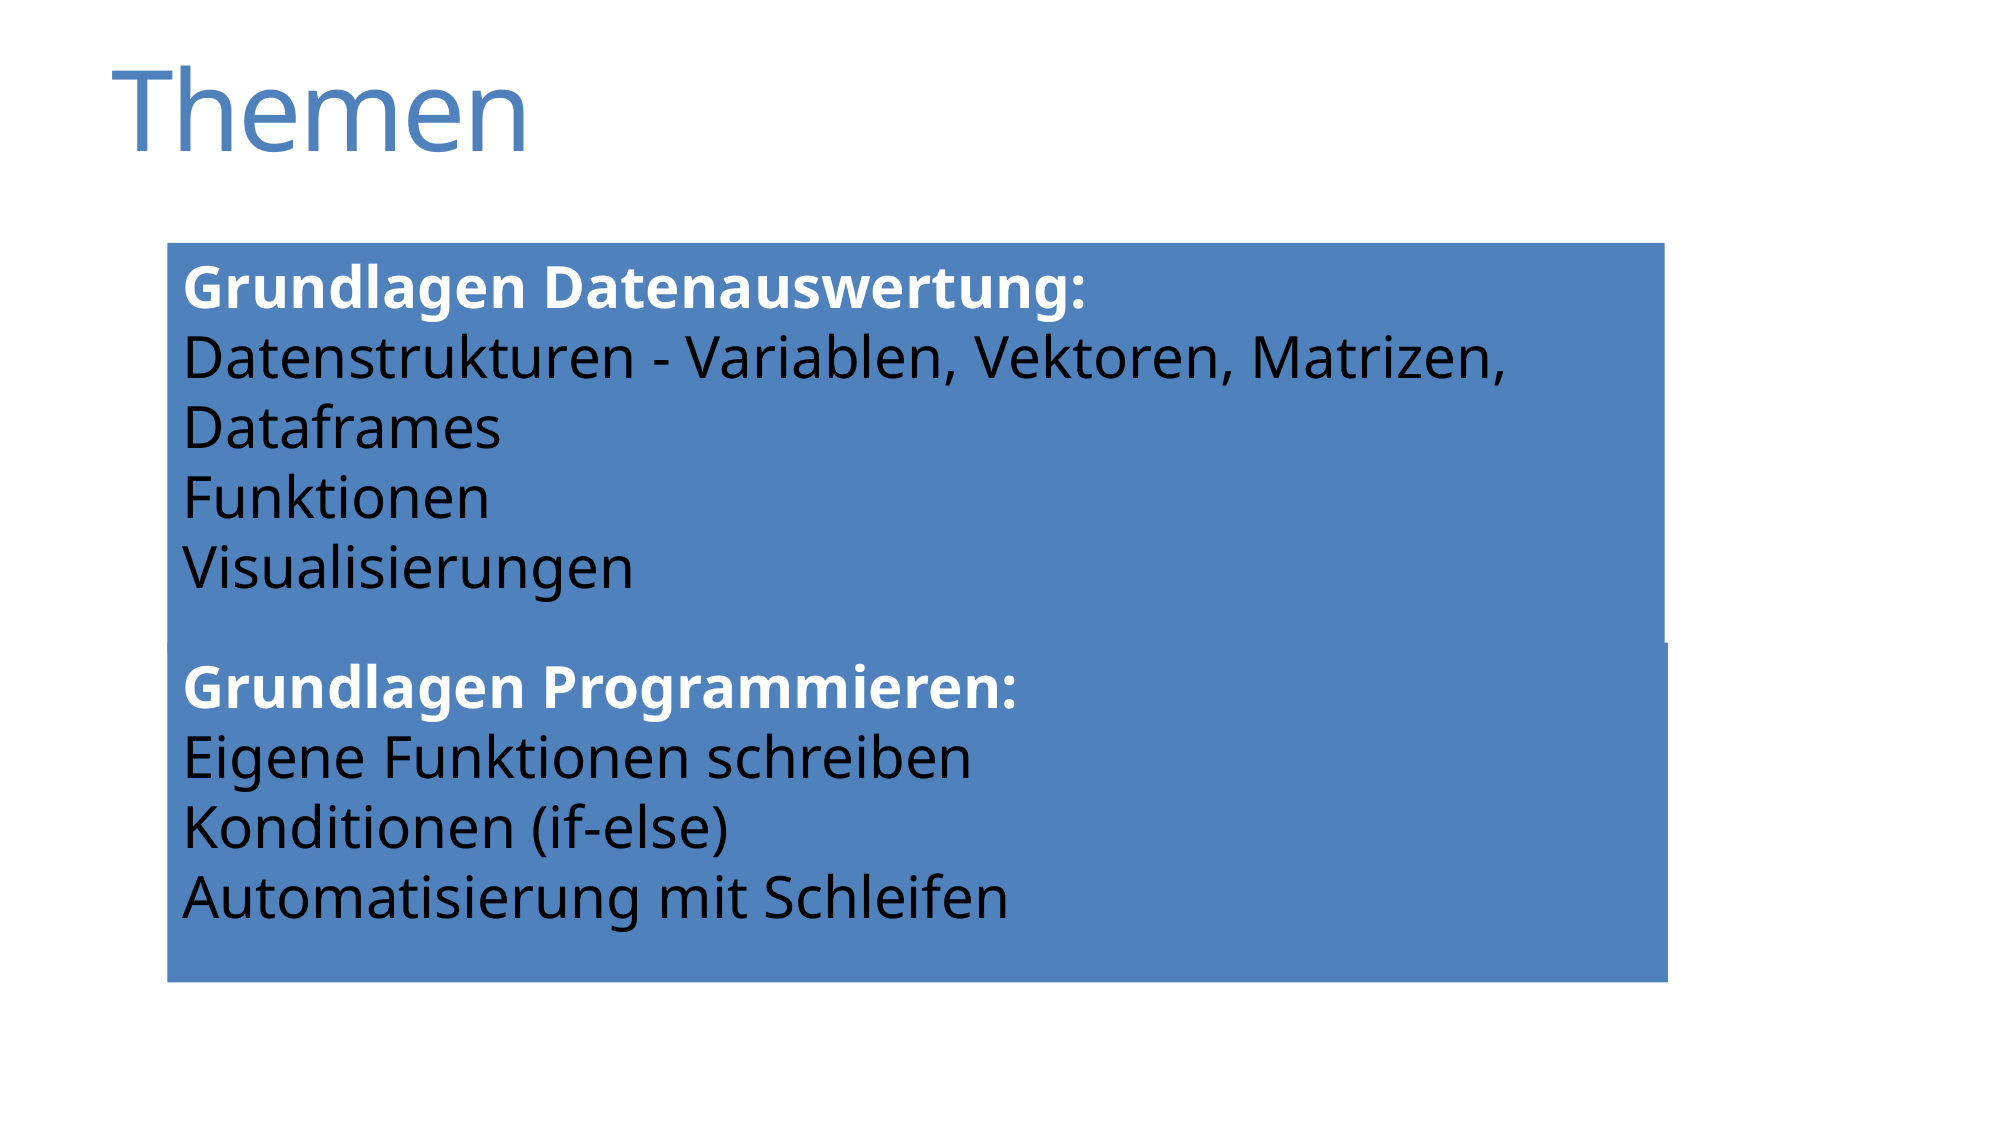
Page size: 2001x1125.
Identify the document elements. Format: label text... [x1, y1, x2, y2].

text_box Grundlagen Datenauswertung: Datenstrukturen - Variablen, Vektoren, Matrizen, Dataframes Funktionen Visualisierungen [167, 242, 1665, 642]
title Themen [96, 36, 1864, 198]
text_box Grundlagen Programmieren: Eigene Funktionen schreiben Konditionen (if-else) Automatisierung mit Schleifen [167, 642, 1668, 983]
